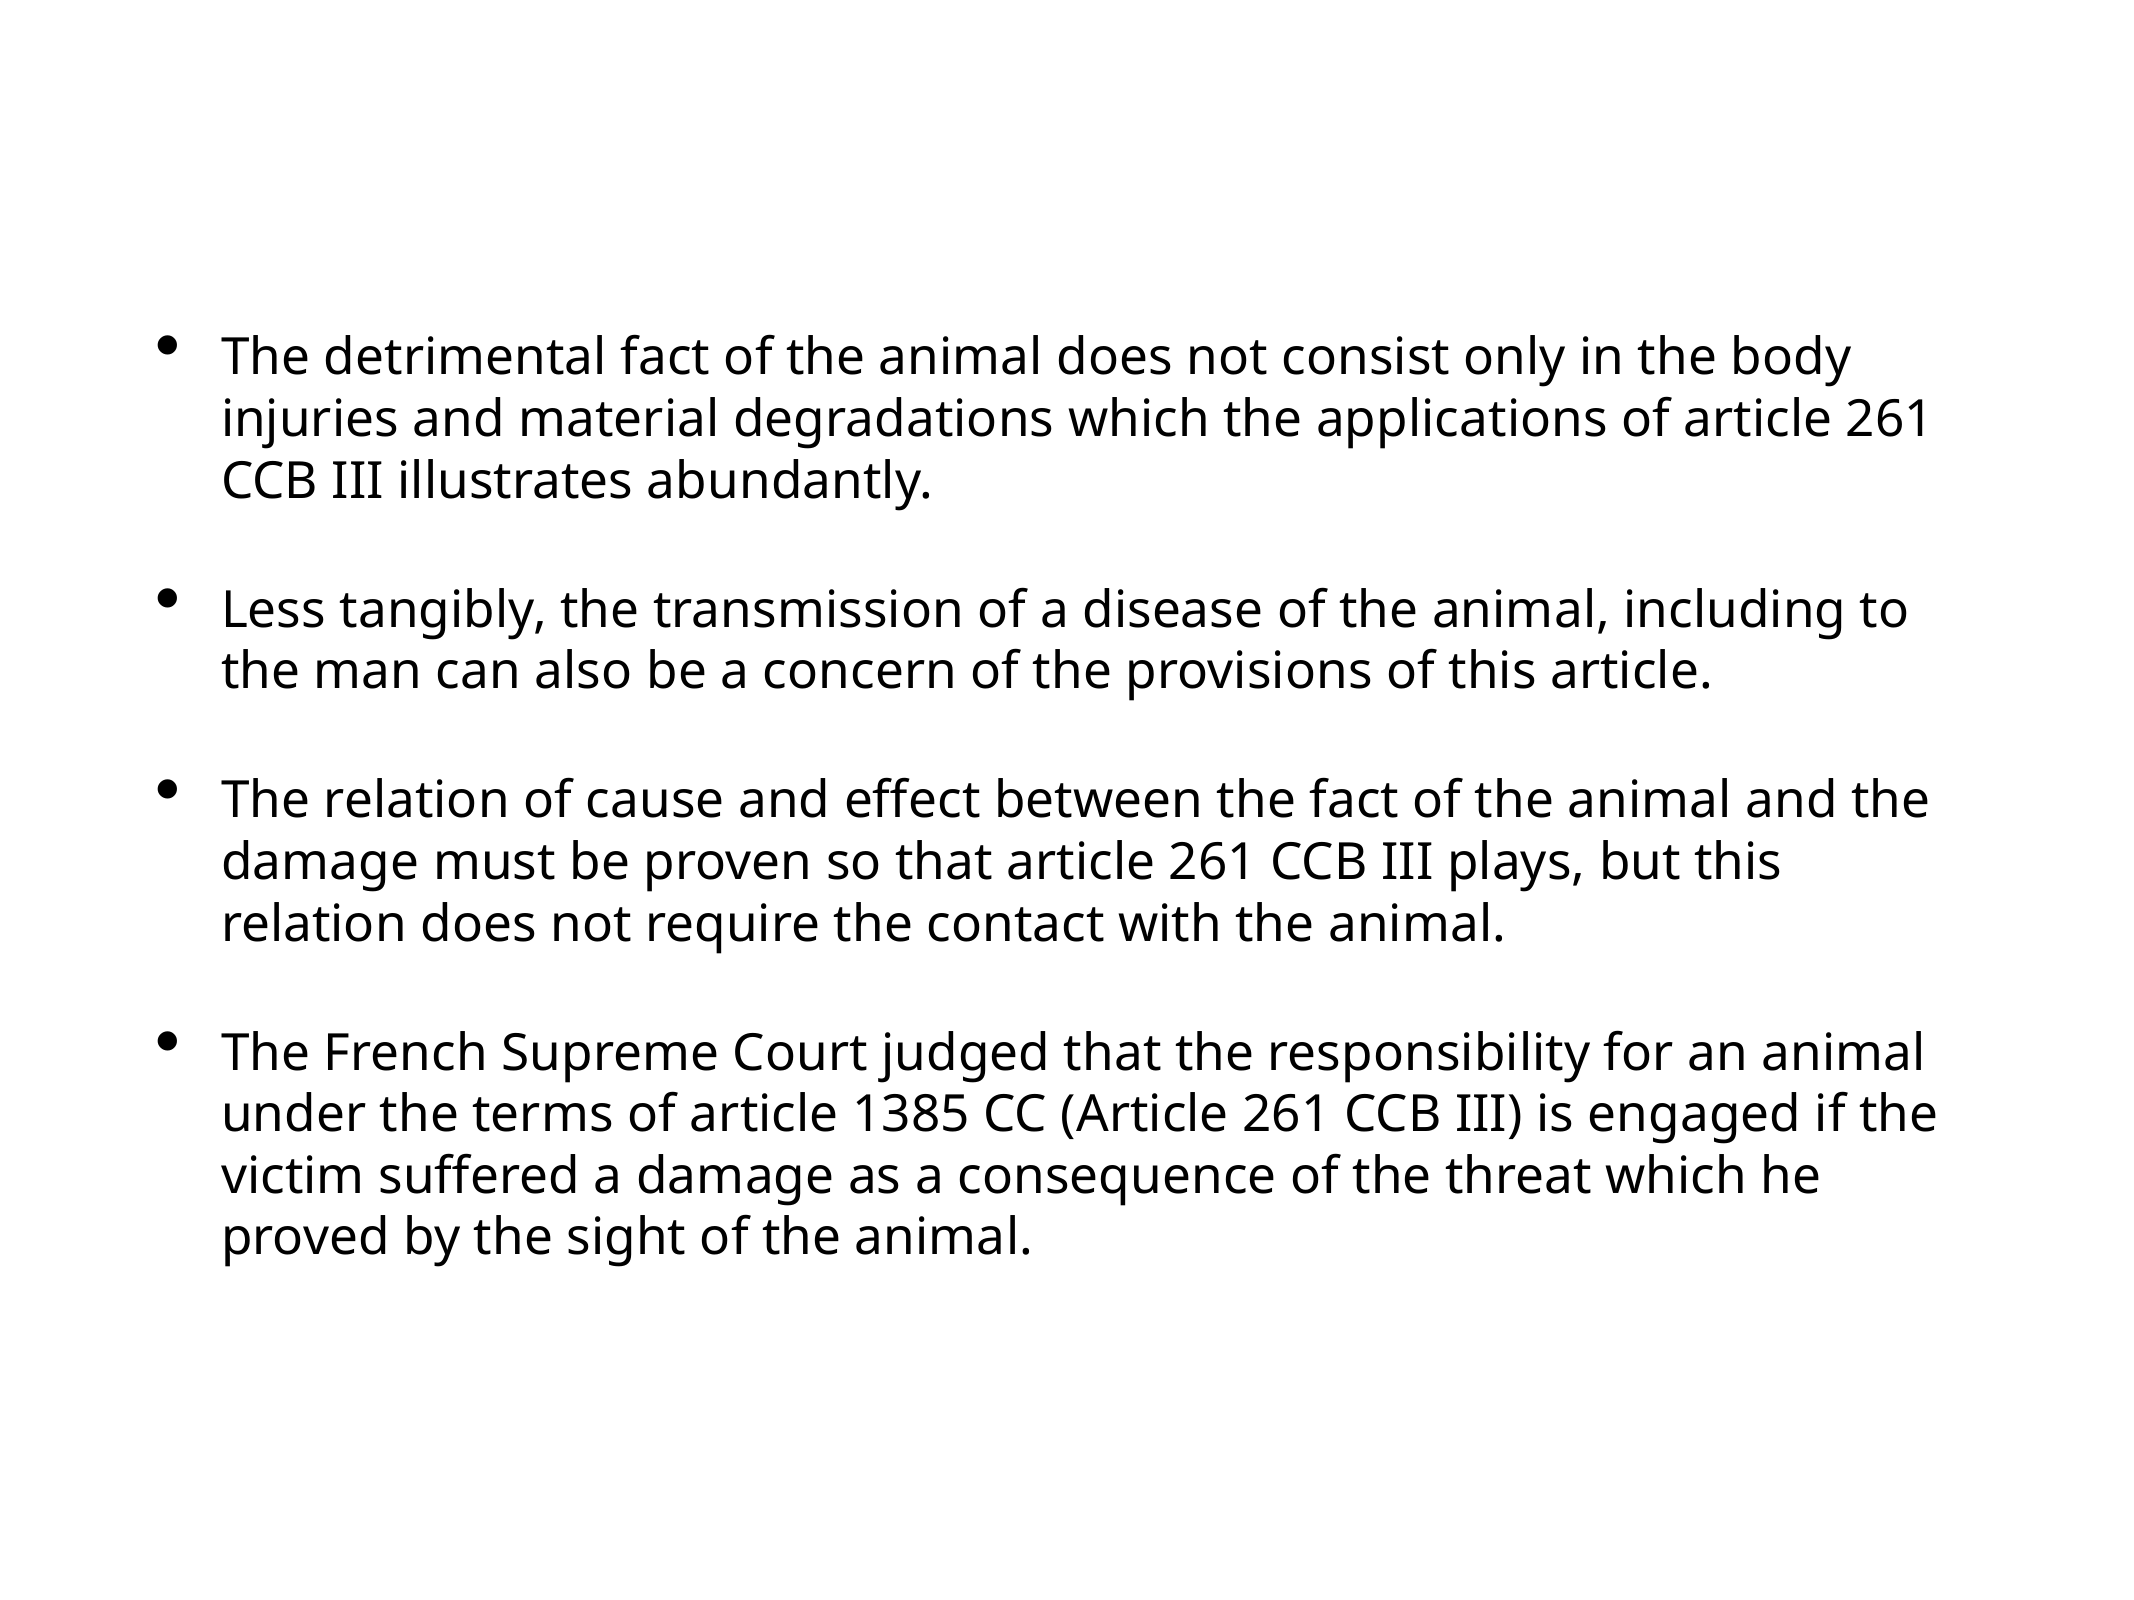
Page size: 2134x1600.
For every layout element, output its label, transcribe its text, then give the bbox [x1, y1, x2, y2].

list The detrimental fact of the animal does not consist only in the body injuries and material degradations which the applications of article 261 CCB III illustrates abundantly. Less tangibly, the transmission of a disease of the animal, including to the man can also be a concern of the provisions of this article. The relation of cause and effect between the fact of the animal and the damage must be proven so that article 261 CCB III plays, but this relation does not require the contact with the animal. The French Supreme Court judged that the responsibility for an animal under the terms of article 1385 CC (Article 261 CCB III) is engaged if the victim suffered a damage as a consequence of the threat which he proved by the sight of the animal. [146, 314, 1988, 1282]
